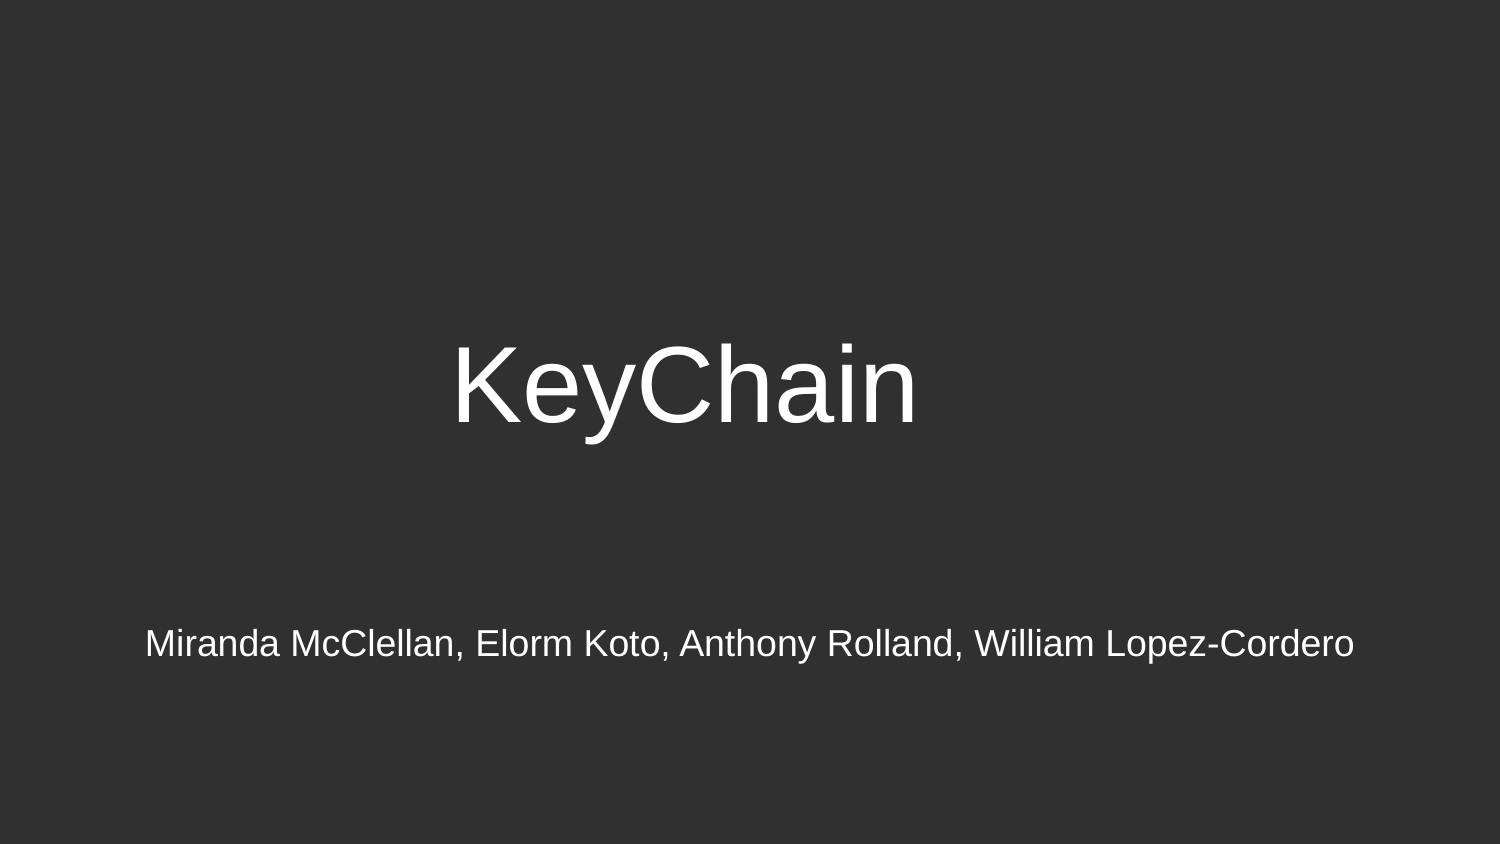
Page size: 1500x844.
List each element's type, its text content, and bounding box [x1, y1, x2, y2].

text_box Miranda McClellan, Elorm Koto, Anthony Rolland, William Lopez-Cordero [106, 604, 1394, 707]
title KeyChain [51, 122, 1449, 459]
